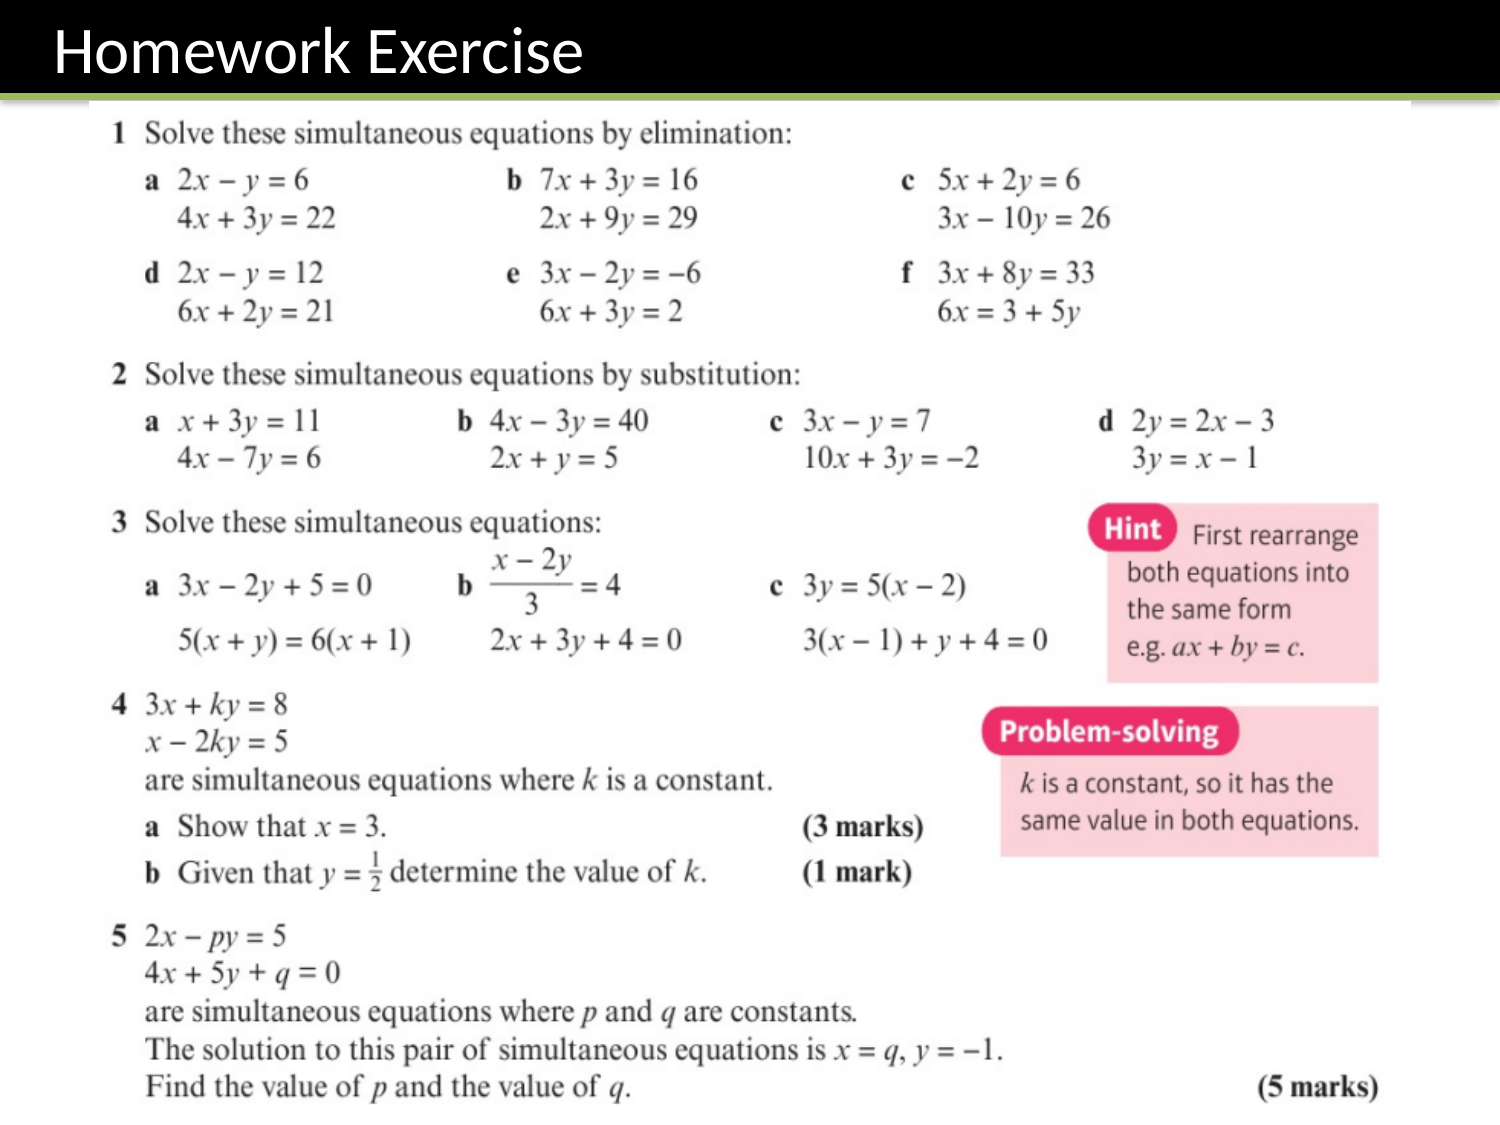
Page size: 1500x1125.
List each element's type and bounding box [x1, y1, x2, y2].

text_box [0, 0, 1500, 99]
picture [89, 101, 1411, 1124]
